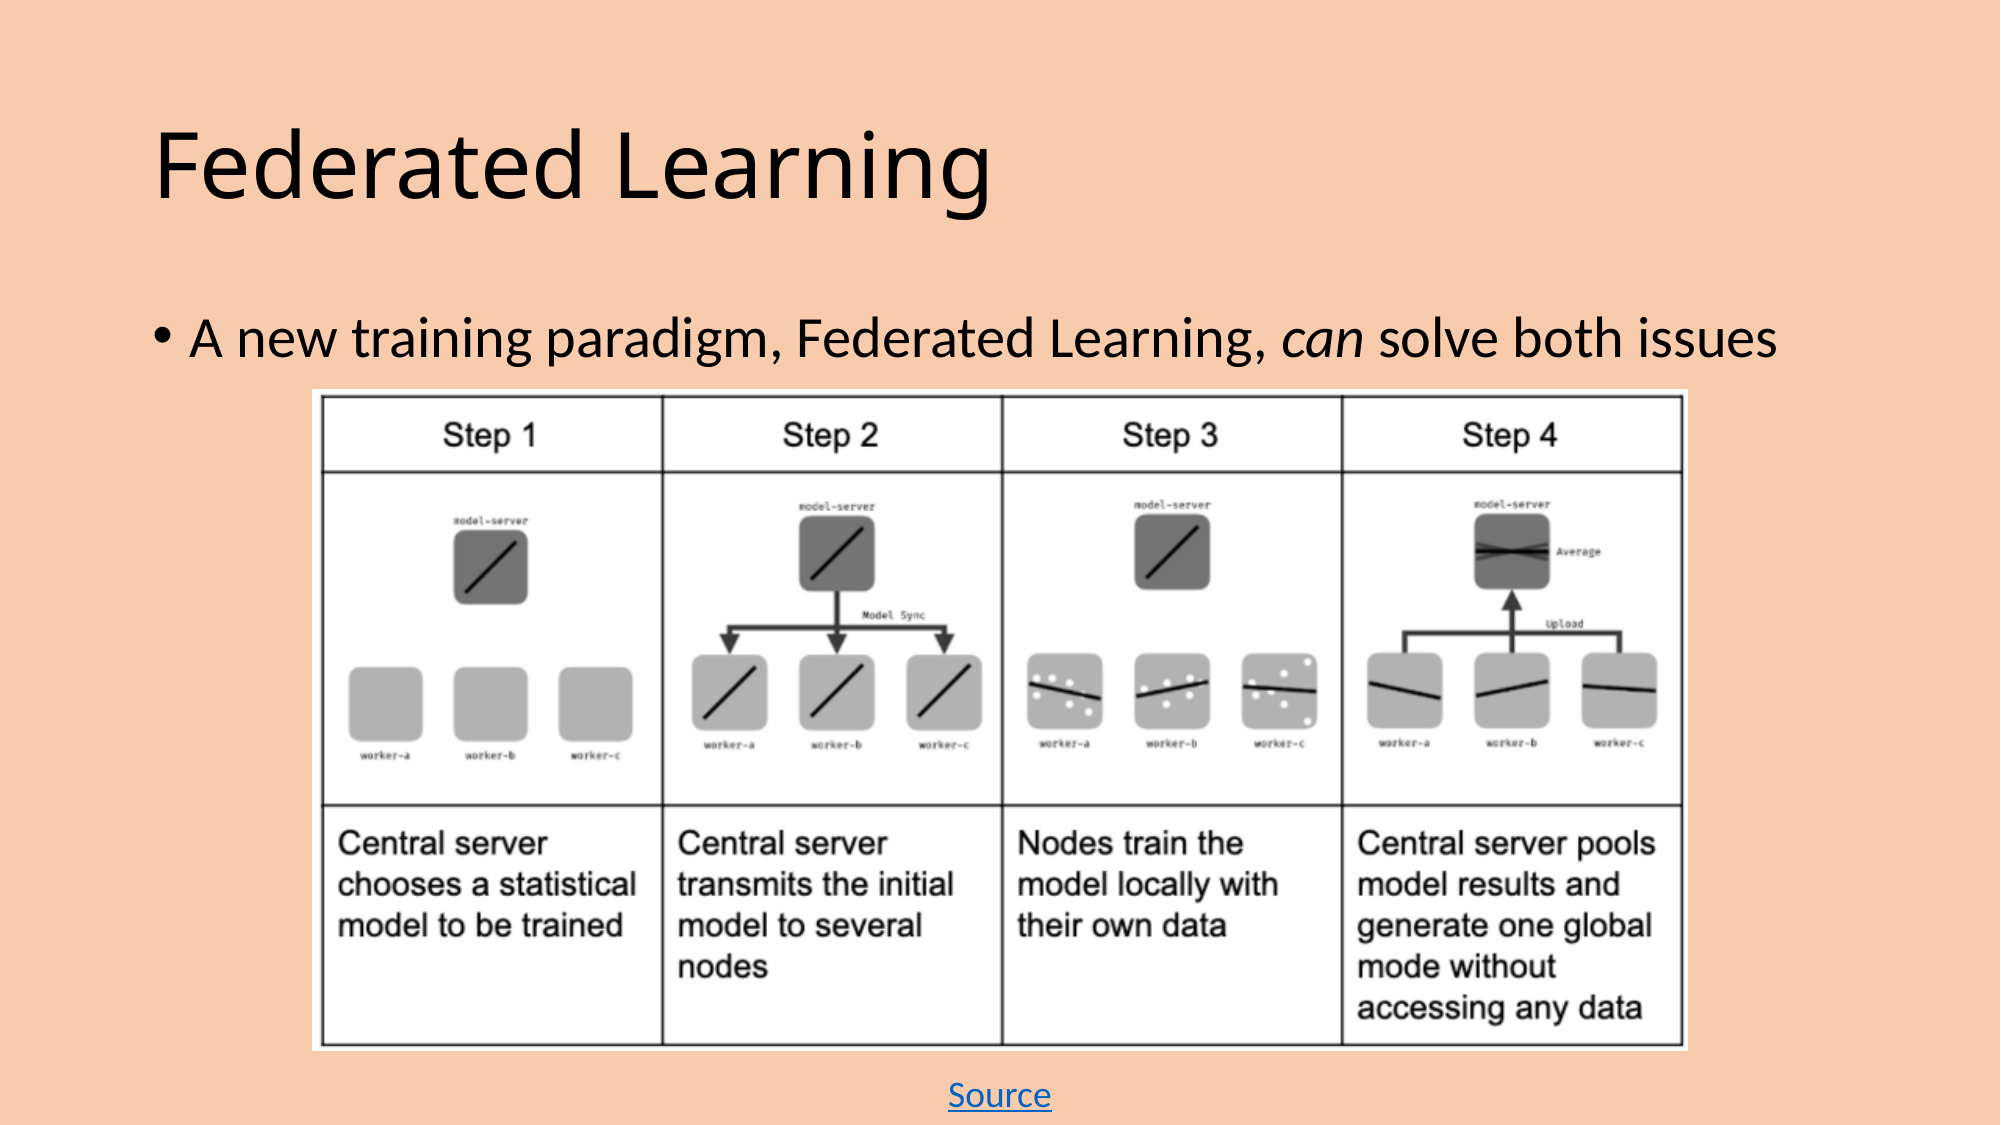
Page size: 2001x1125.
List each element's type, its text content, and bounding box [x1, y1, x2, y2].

title Federated Learning [137, 59, 1863, 278]
text_box Source [648, 1062, 1352, 1123]
list A new training paradigm, Federated Learning, can solve both issues [137, 299, 1863, 1014]
picture [312, 389, 1688, 1051]
